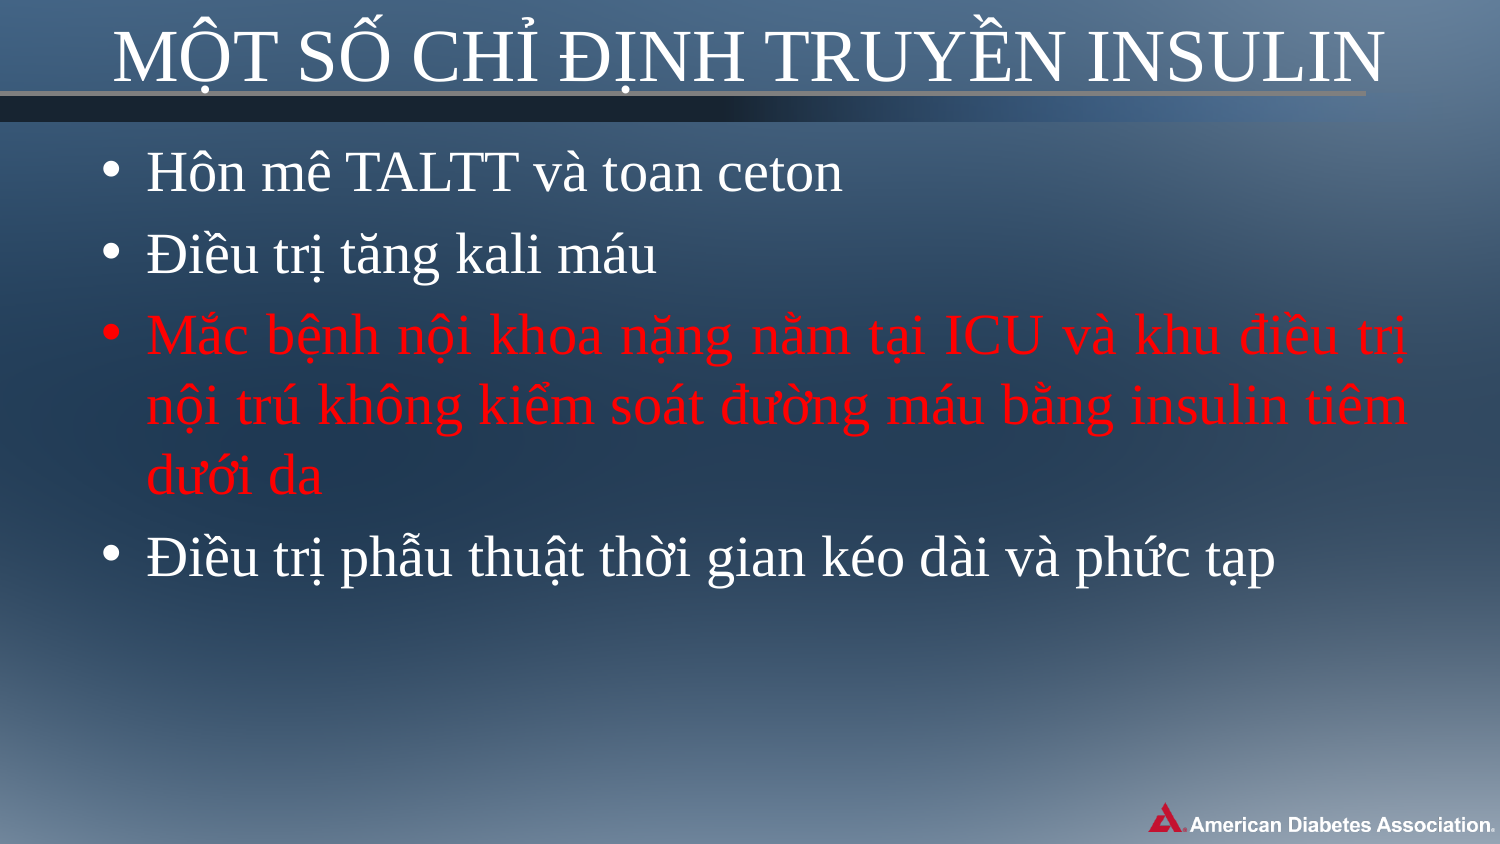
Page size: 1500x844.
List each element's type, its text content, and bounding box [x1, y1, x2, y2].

title MỘT SỐ CHỈ ĐỊNH TRUYỀN INSULIN [0, 0, 1500, 122]
picture [0, 122, 1500, 844]
list Hôn mê TALTT và toan ceton Điều trị tăng kali máu Mắc bệnh nội khoa nặng nằm tại ICU và khu điều trị nội trú không kiểm soát đường máu bằng insulin tiêm dưới da Điều trị phẫu thuật thời gian kéo dài và phức tạp [75, 126, 1425, 755]
